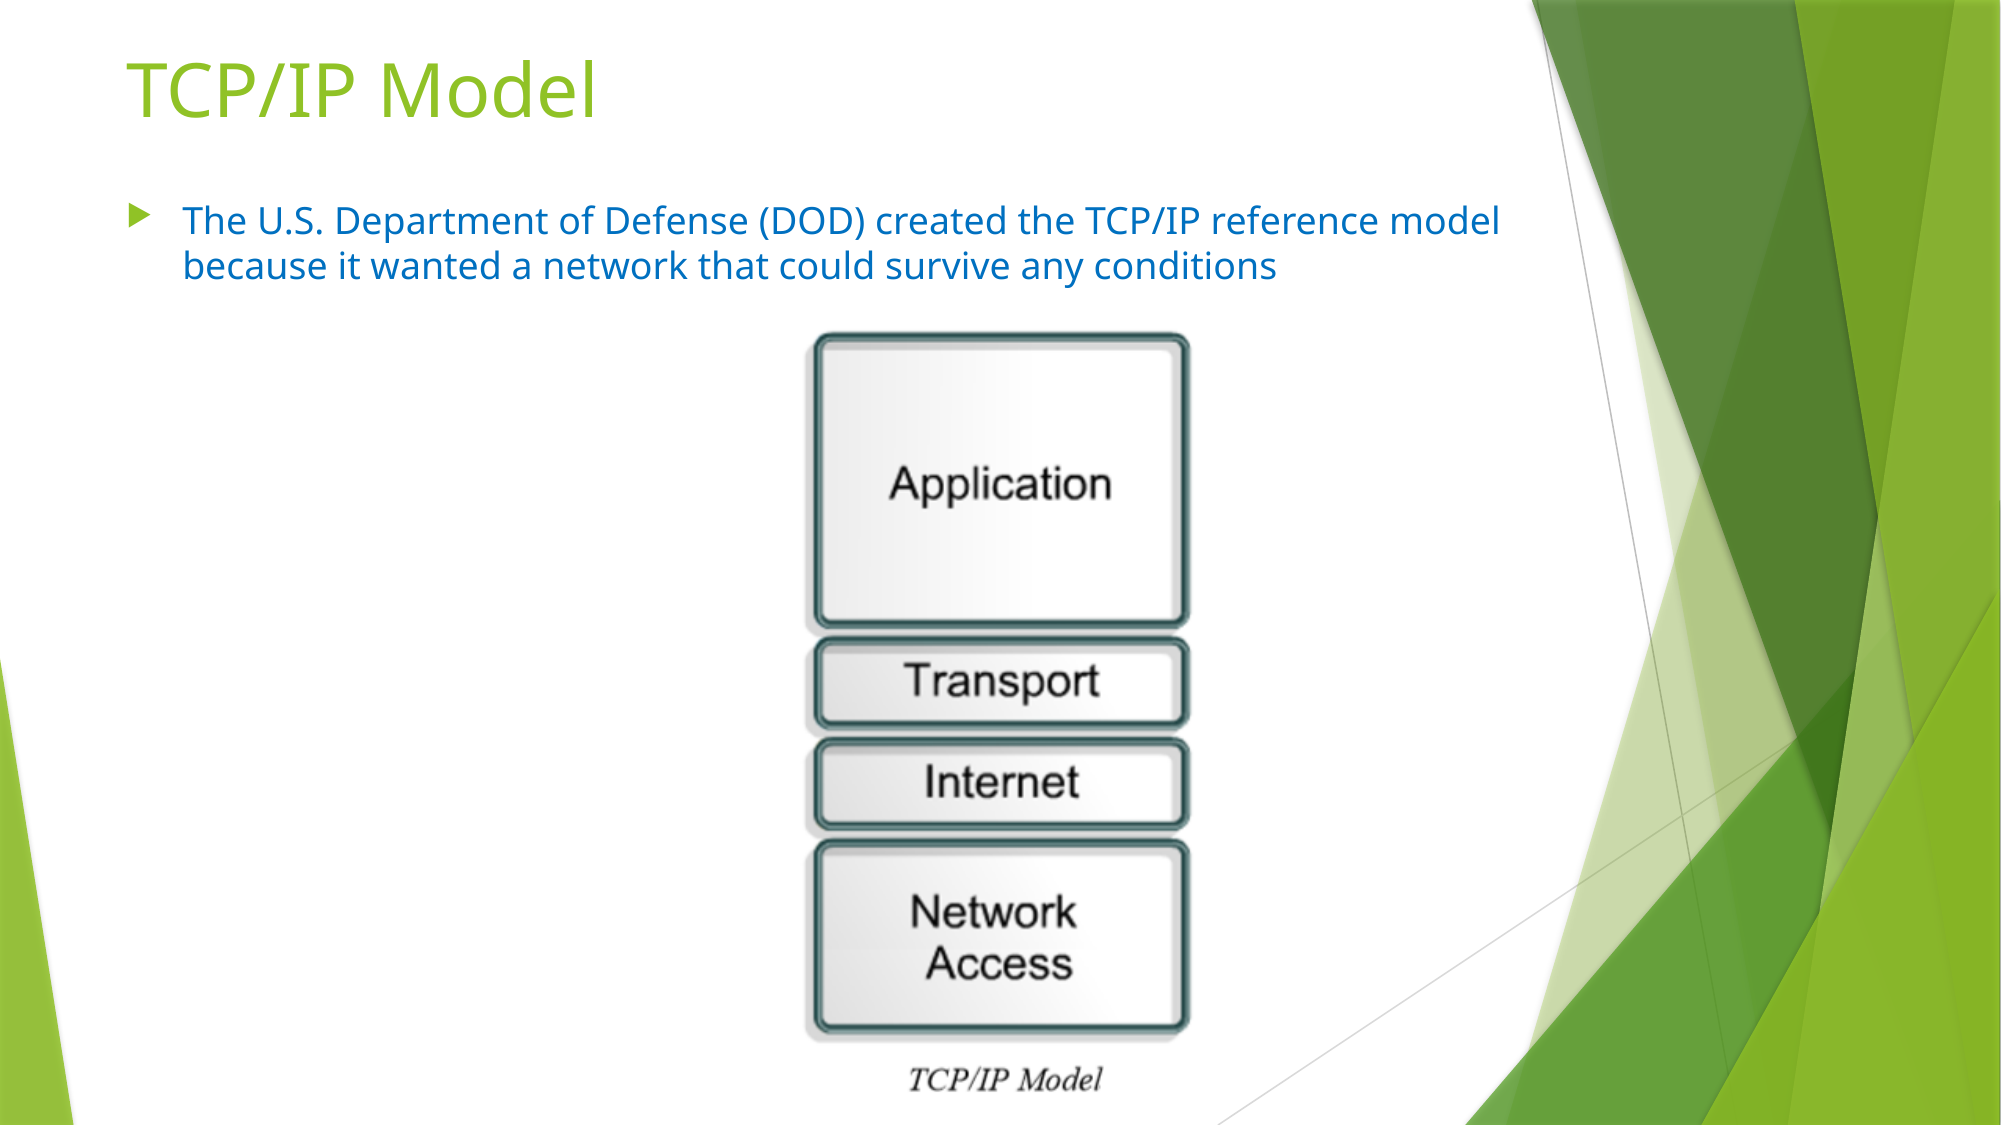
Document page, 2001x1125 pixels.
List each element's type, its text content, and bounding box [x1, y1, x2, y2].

list The U.S. Department of Defense (DOD) created the TCP/IP reference model because it wanted a network that could survive any conditions [111, 189, 1522, 827]
picture [795, 317, 1209, 1103]
title TCP/IP Model [111, 34, 1522, 189]
